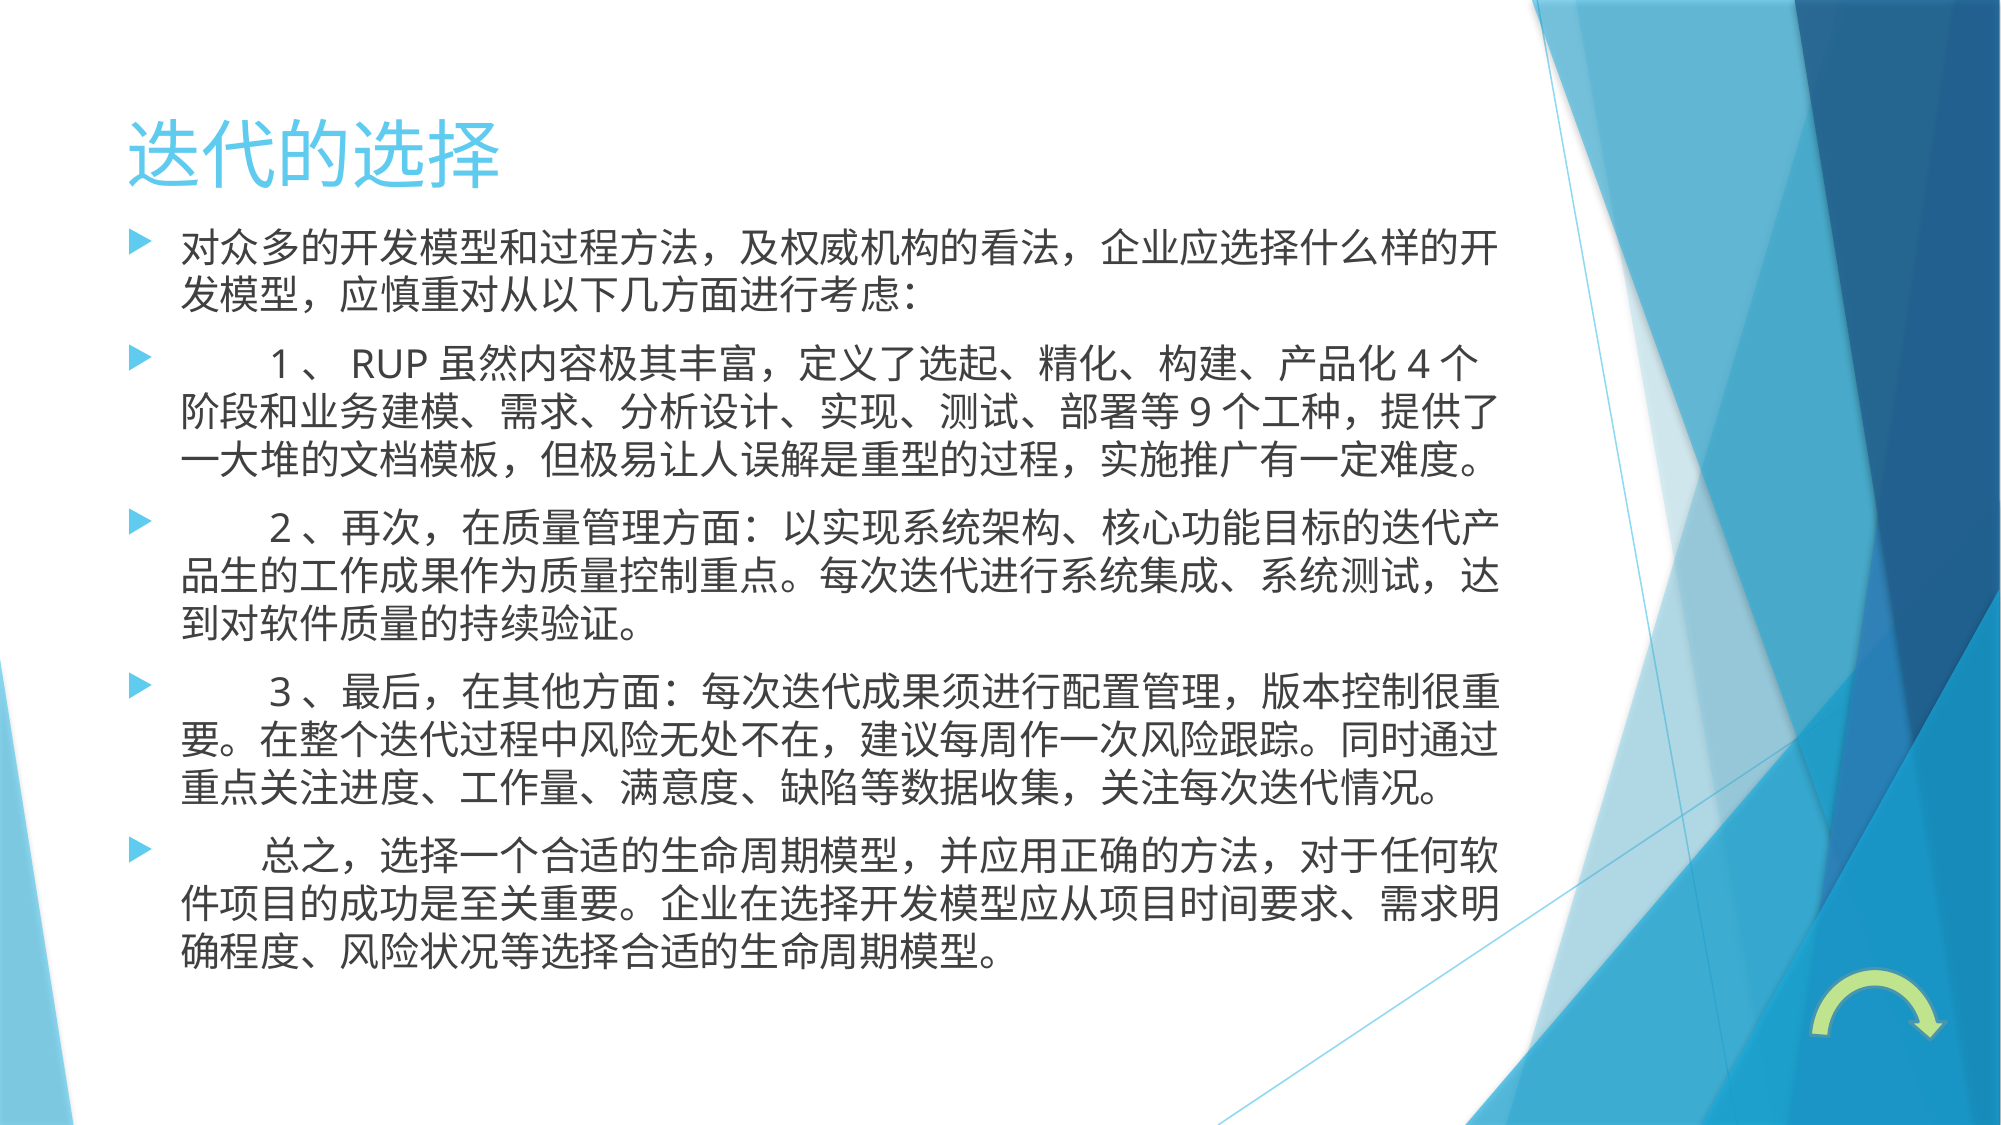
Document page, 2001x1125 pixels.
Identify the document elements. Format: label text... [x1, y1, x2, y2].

title 迭代的选择 [111, 99, 1522, 214]
list 对众多的开发模型和过程方法，及权威机构的看法，企业应选择什么样的开发模型，应慎重对从以下几方面进行考虑： 1、RUP虽然内容极其丰富，定义了选起、精化、构建、产品化4个阶段和业务建模、需求、分析设计、实现、测试、部署等9个工种，提供了一大堆的文档模板，但极易让人误解是重型的过程，实施推广有一定难度。 2、再次，在质量管理方面：以实现系统架构、核心功能目标的迭代产品生的工作成果作为质量控制重点。每次迭代进行系统集成、系统测试，达到对软件质量的持续验证。 3、最后，在其他方面：每次迭代成果须进行配置管理，版本控制很重要。在整个迭代过程中风险无处不在，建议每周作一次风险跟踪。同时通过重点关注进度、工作量、满意度、缺陷等数据收集，关注每次迭代情况。 总之，选择一个合适的生命周期模型，并应用正确的方法，对于任何软件项目的成功是至关重要。企业在选择开发模型应从项目时间要求、需求明确程度、风险状况等选择合适的生命周期模型。 [111, 214, 1522, 1075]
text_box [1808, 966, 1948, 1042]
